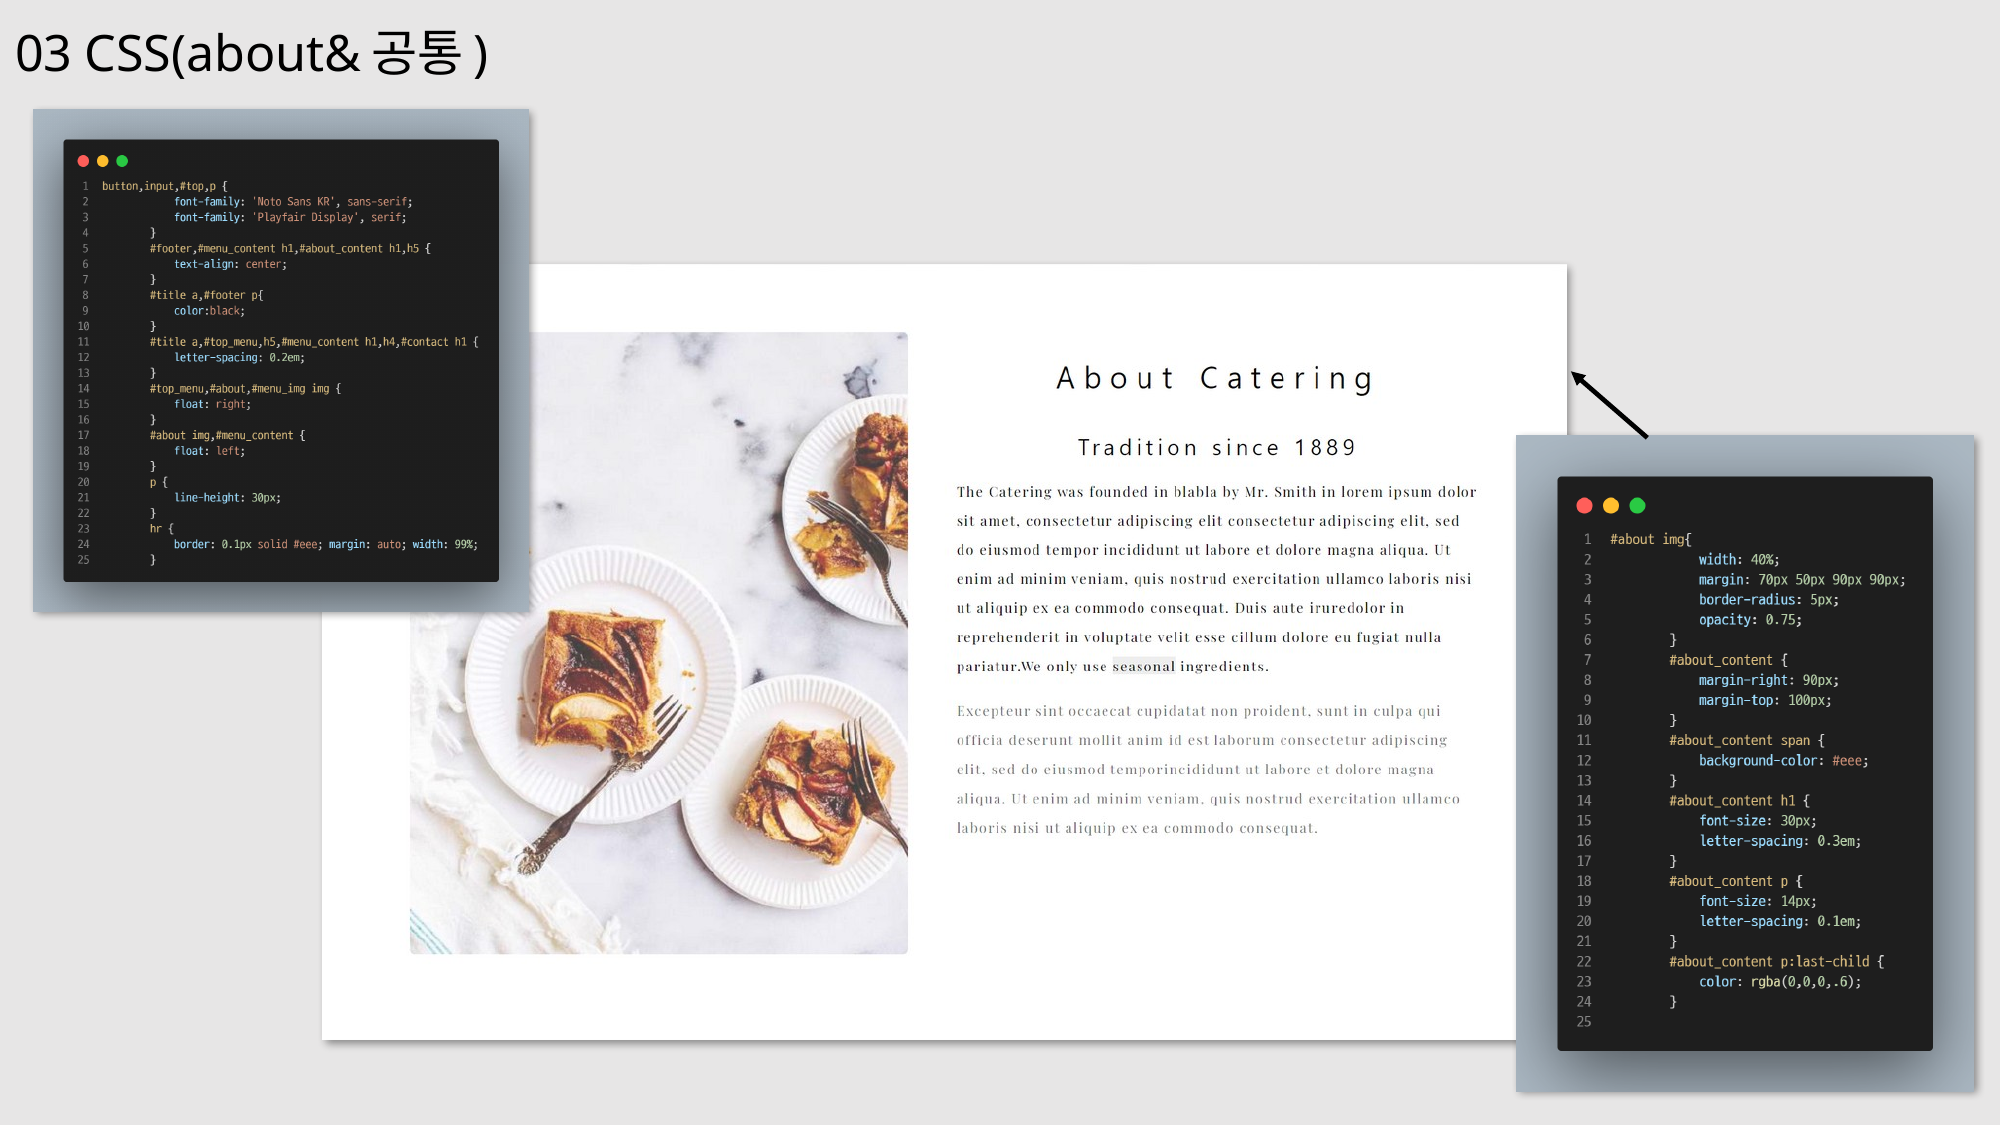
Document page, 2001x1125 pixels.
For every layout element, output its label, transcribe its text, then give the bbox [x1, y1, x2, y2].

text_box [1570, 371, 1648, 438]
picture [33, 109, 1974, 1092]
text_box 03 CSS(about&공통) [0, 1, 523, 110]
